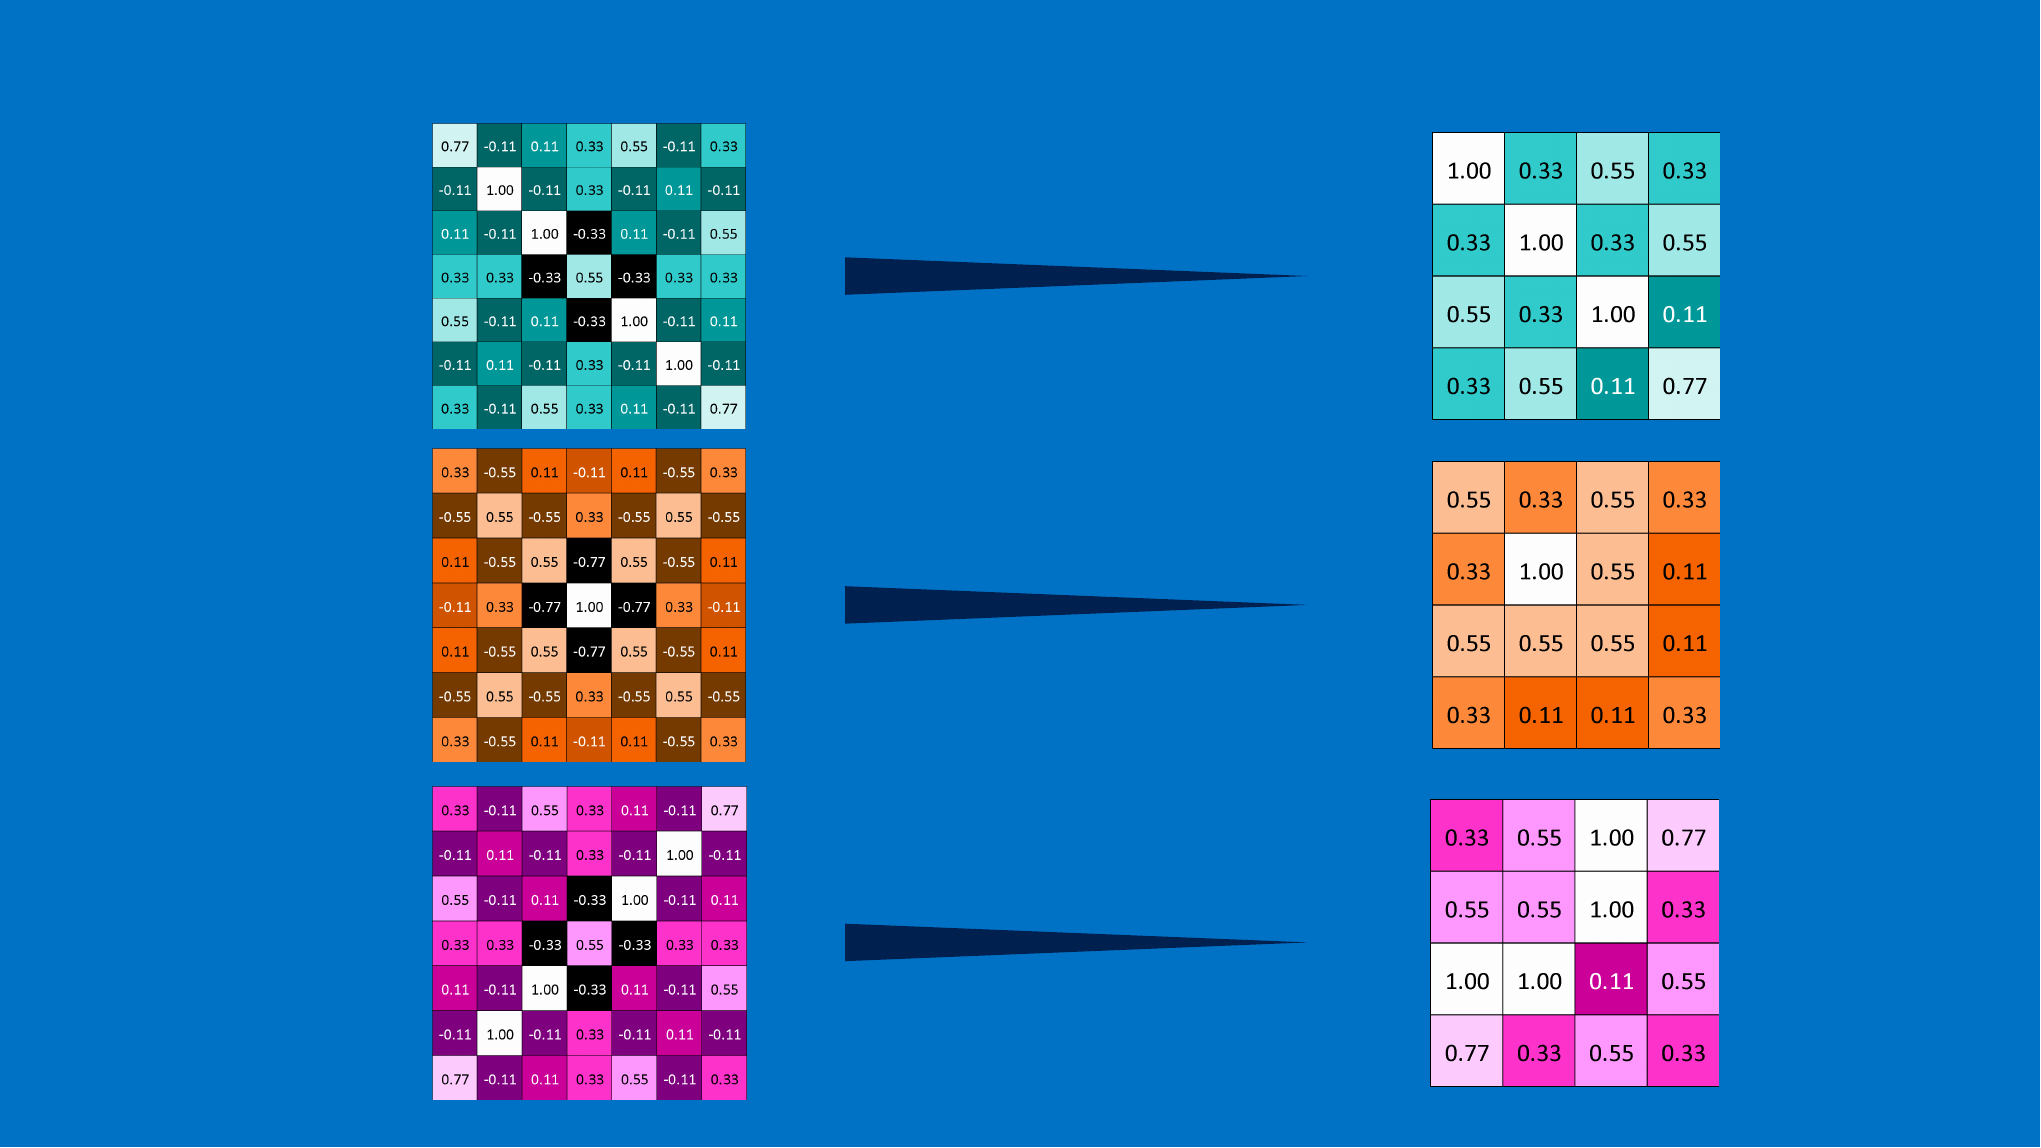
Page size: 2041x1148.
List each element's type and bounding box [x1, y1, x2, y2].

text_box [845, 257, 1308, 295]
picture [1432, 461, 1721, 749]
picture [1430, 799, 1719, 1087]
picture [1432, 132, 1721, 420]
text_box [845, 586, 1308, 624]
picture [432, 448, 746, 762]
picture [432, 123, 746, 429]
picture [432, 785, 747, 1100]
text_box [845, 923, 1308, 962]
